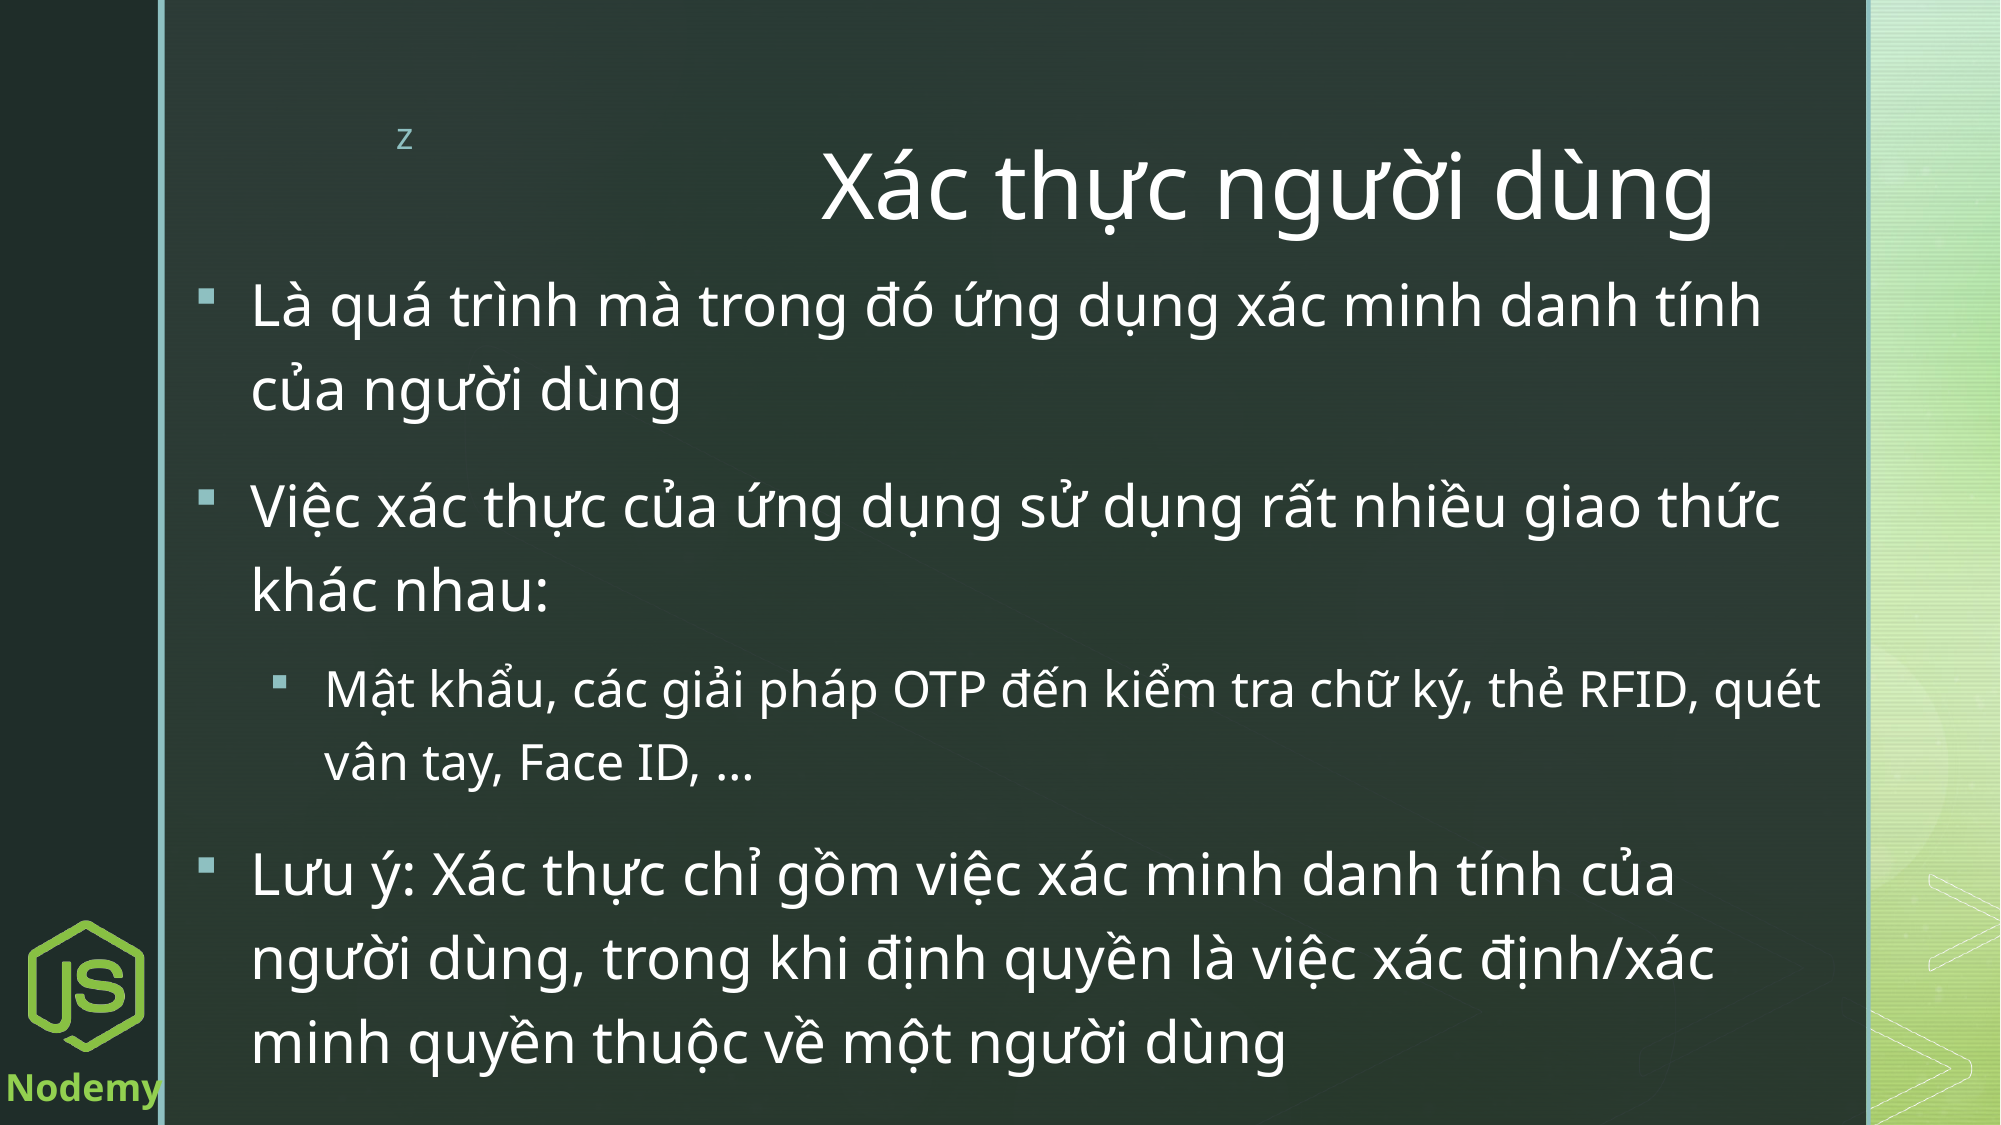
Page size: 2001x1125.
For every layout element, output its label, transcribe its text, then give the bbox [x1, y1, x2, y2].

title Xác thực người dùng [428, 132, 1734, 310]
list Là quá trình mà trong đó ứng dụng xác minh danh tính của người dùng Việc xác thực của ứng dụng sử dụng rất nhiều giao thức khác nhau: Mật khẩu, các giải pháp OTP đến kiểm tra chữ ký, thẻ RFID, quét vân tay, Face ID, … Lưu ý: Xác thực chỉ gồm việc xác minh danh tính của người dùng, trong khi định quyền là việc xác định/xác minh quyền thuộc về một người dùng [179, 336, 1845, 993]
picture [0, 903, 164, 1061]
picture [1871, 0, 2001, 1125]
